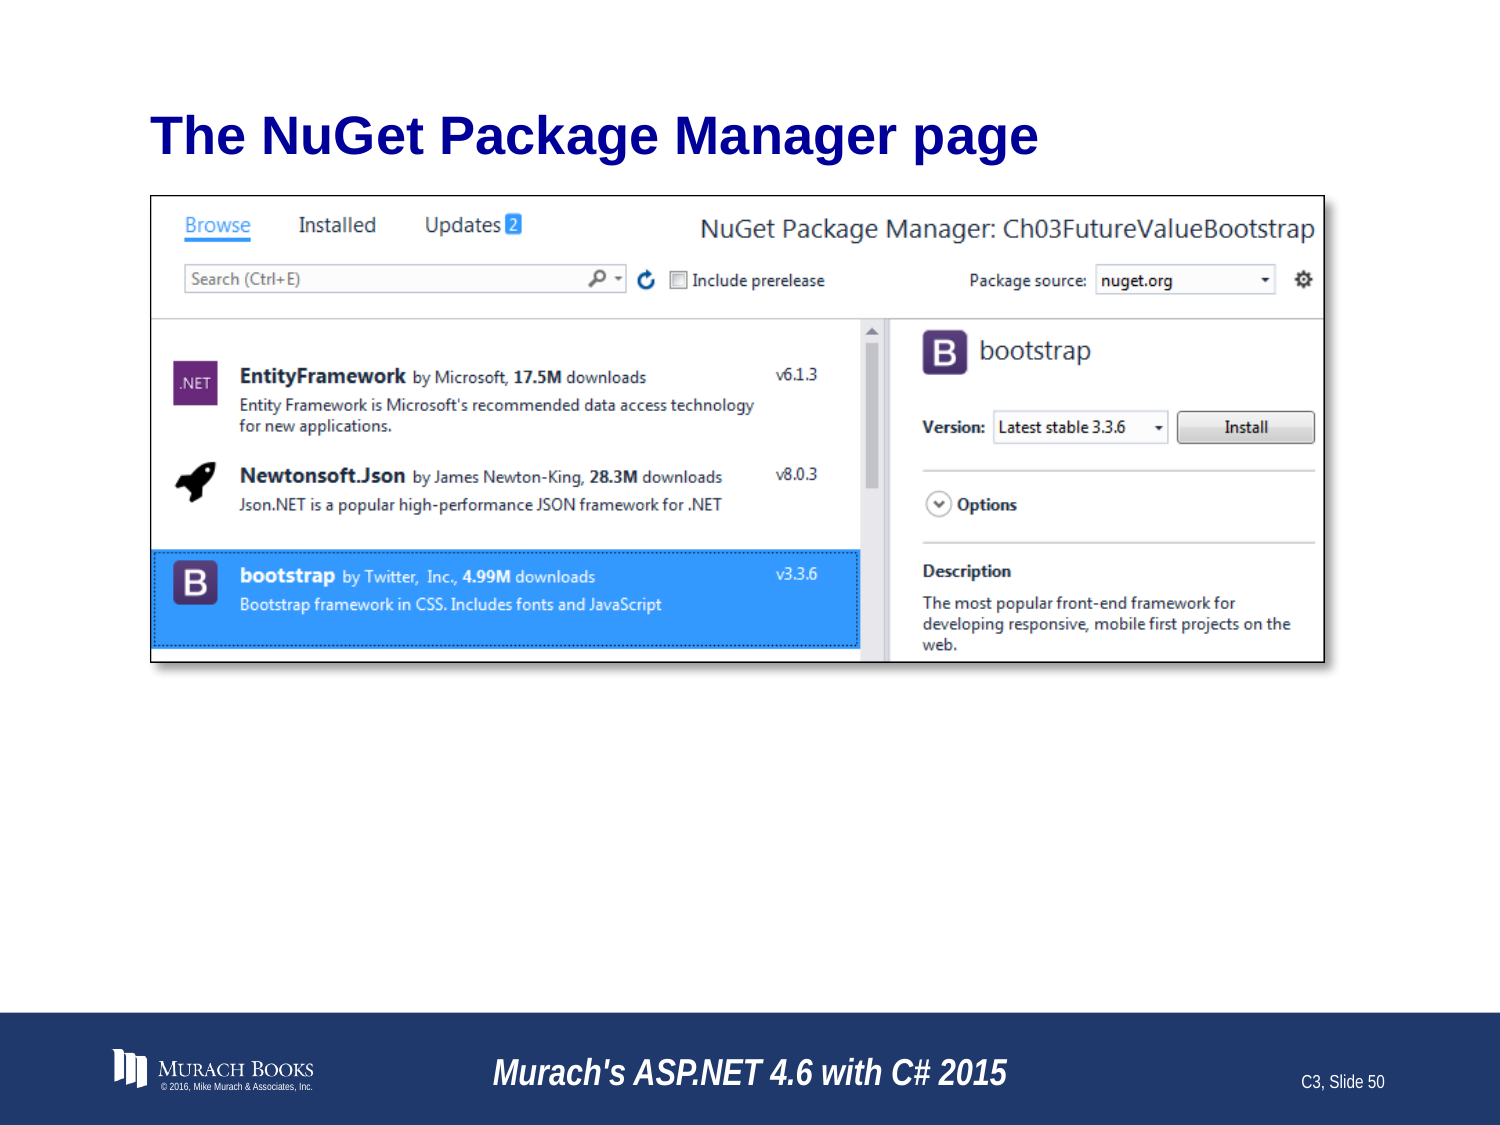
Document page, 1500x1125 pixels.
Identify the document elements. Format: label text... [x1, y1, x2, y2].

footer © 2016, Mike Murach & Associates, Inc. [12, 1025, 463, 1100]
picture [149, 194, 1326, 663]
slide_number C3, Slide 50 [1087, 1025, 1400, 1100]
title The NuGet Package Manager page [150, 99, 1350, 166]
slide_number Murach's ASP.NET 4.6 with C# 2015 [463, 1025, 1050, 1100]
